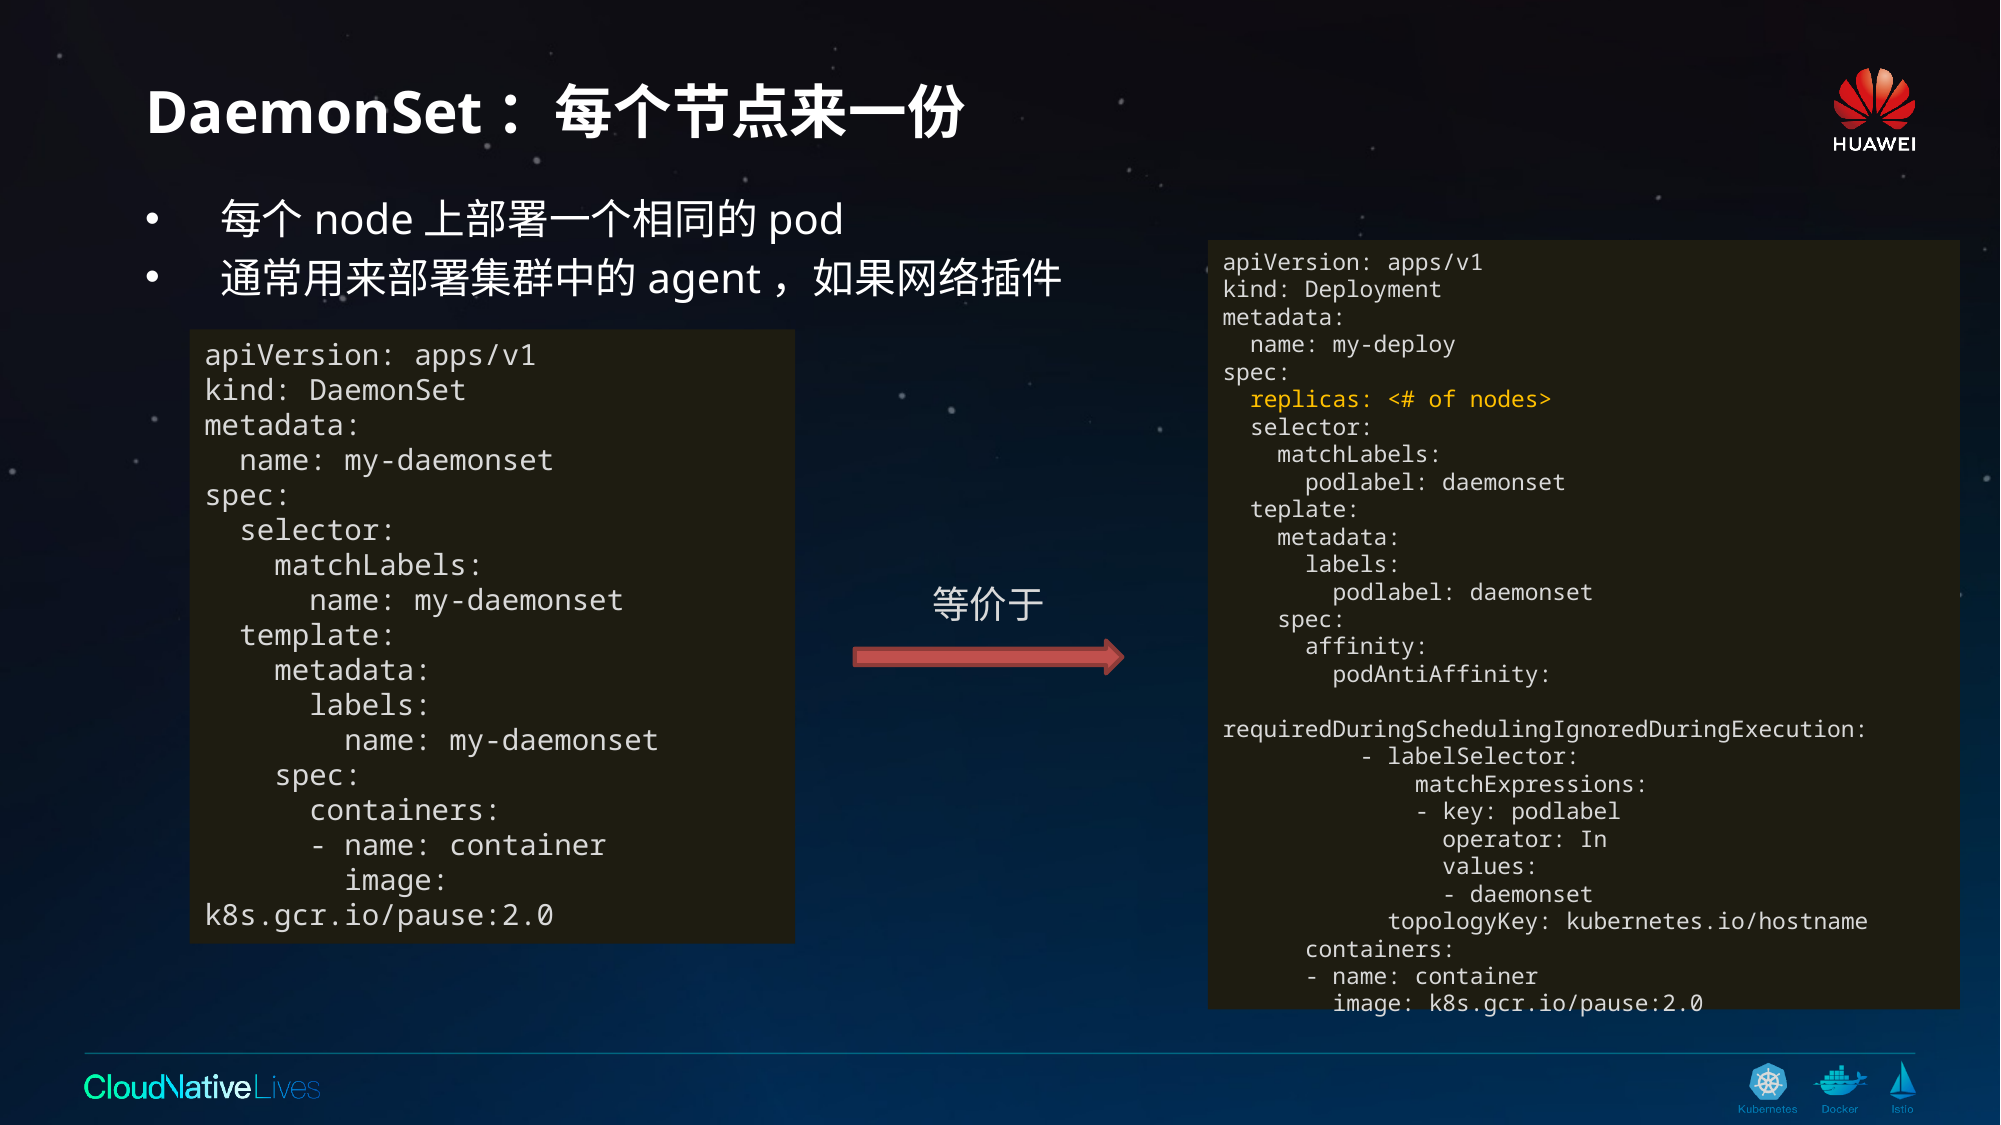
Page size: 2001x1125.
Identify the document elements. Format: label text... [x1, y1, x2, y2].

text_box apiVersion: apps/v1 kind: Deployment metadata: name: my-deploy spec: replicas: <# of nodes> selector: matchLabels: podlabel: daemonset teplate: metadata: labels: podlabel: daemonset spec: affinity: podAntiAffinity: requiredDuringSchedulingIgnoredDuringExecution: - labelSelector: matchExpressions: - key: podlabel operator: In values: - daemonset topologyKey: kubernetes.io/hostname containers: - name: container image: k8s.gcr.io/pause:2.0 [1207, 240, 1960, 1010]
list 每个node上部署一个相同的pod 通常用来部署集群中的agent，如果网络插件 [130, 185, 1474, 405]
picture [0, 0, 2000, 1125]
text_box apiVersion: apps/v1 kind: DaemonSet metadata: name: my-daemonset spec: selector: matchLabels: name: my-daemonset template: metadata: labels: name: my-daemonset spec: containers: - name: container image: k8s.gcr.io/pause:2.0 [189, 329, 796, 944]
text_box [852, 638, 1125, 676]
text_box 等价于 [917, 573, 1060, 634]
title DaemonSet：每个节点来一份 [130, 67, 1778, 154]
